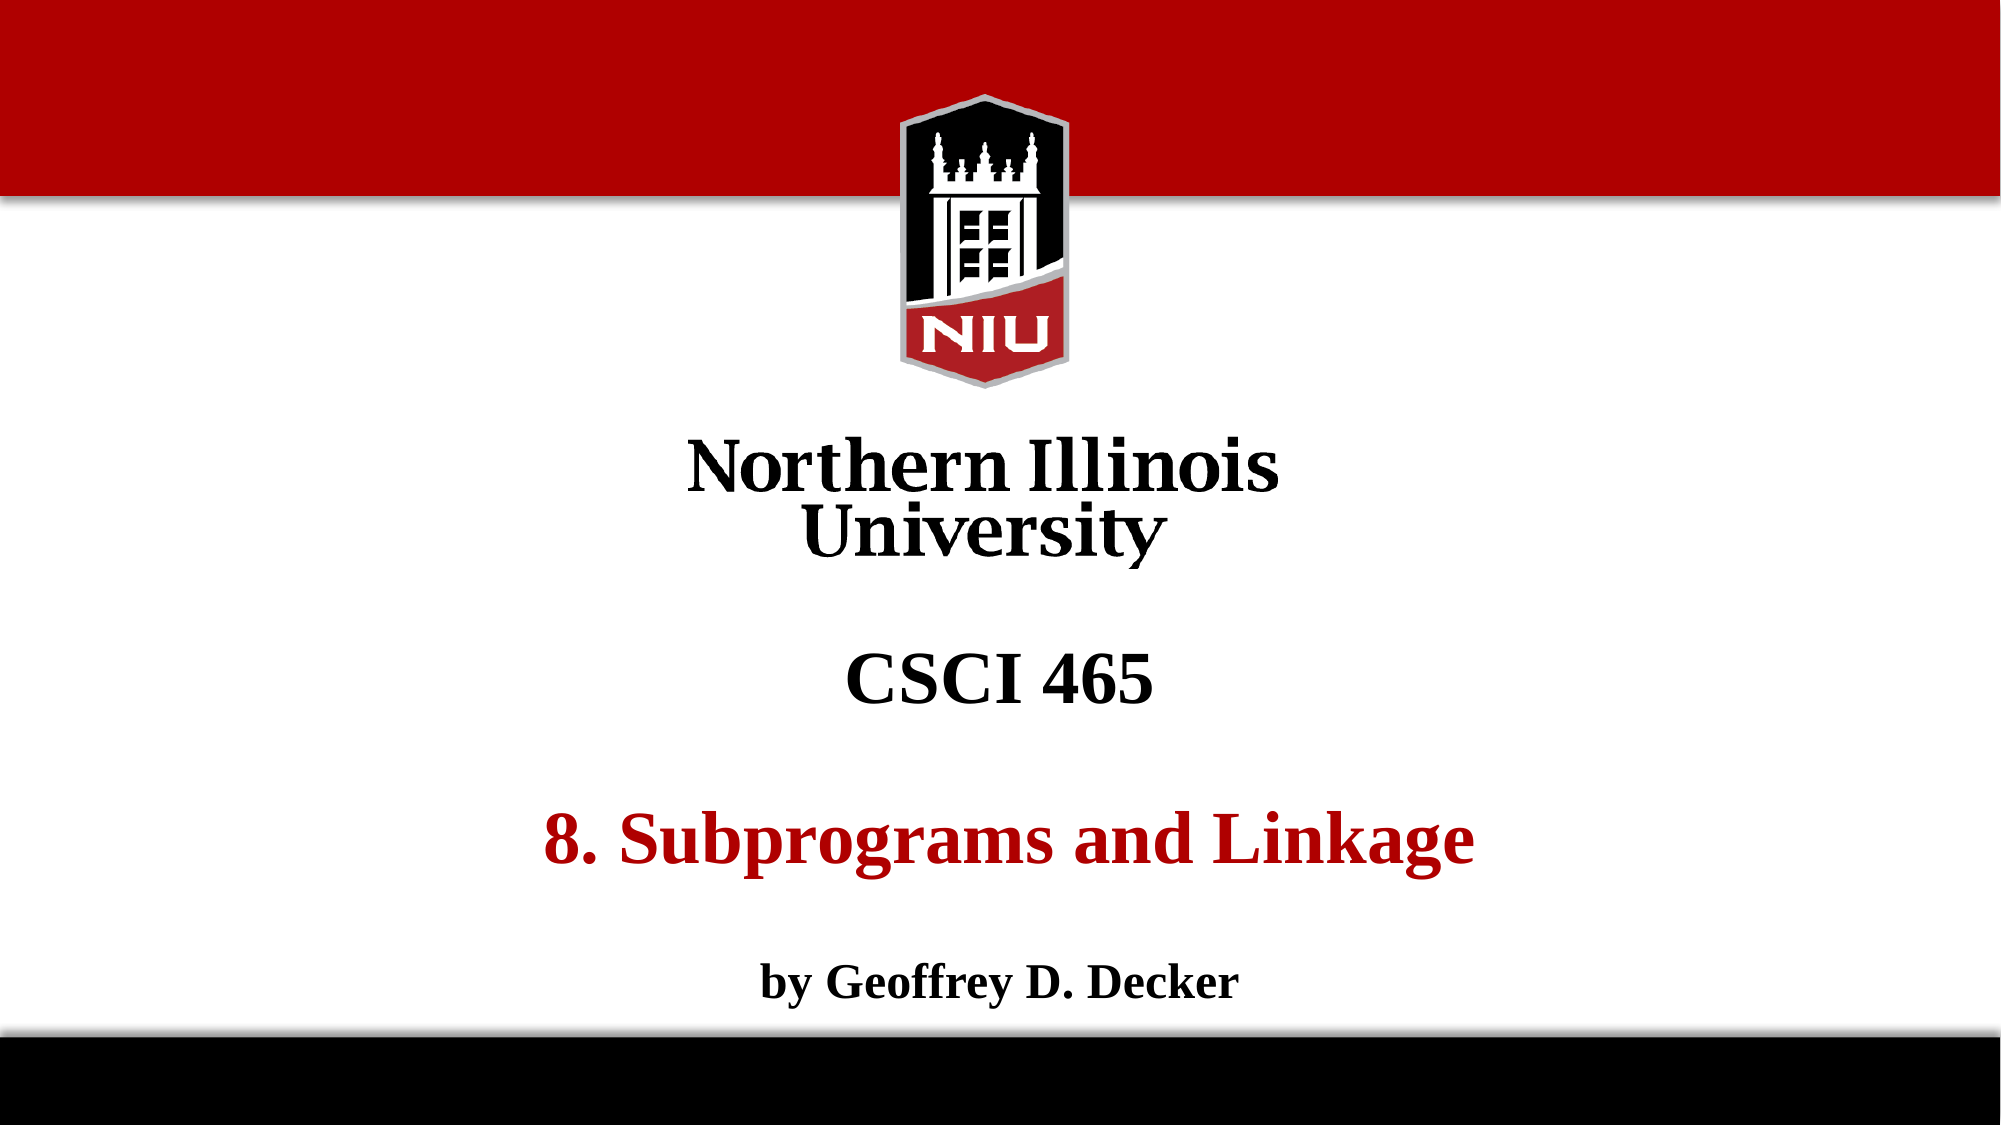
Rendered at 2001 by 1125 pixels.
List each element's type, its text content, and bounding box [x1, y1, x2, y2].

title CSCI 465 8. Subprograms and Linkage by Geoffrey D. Decker [133, 624, 1867, 1016]
picture [688, 94, 1278, 569]
